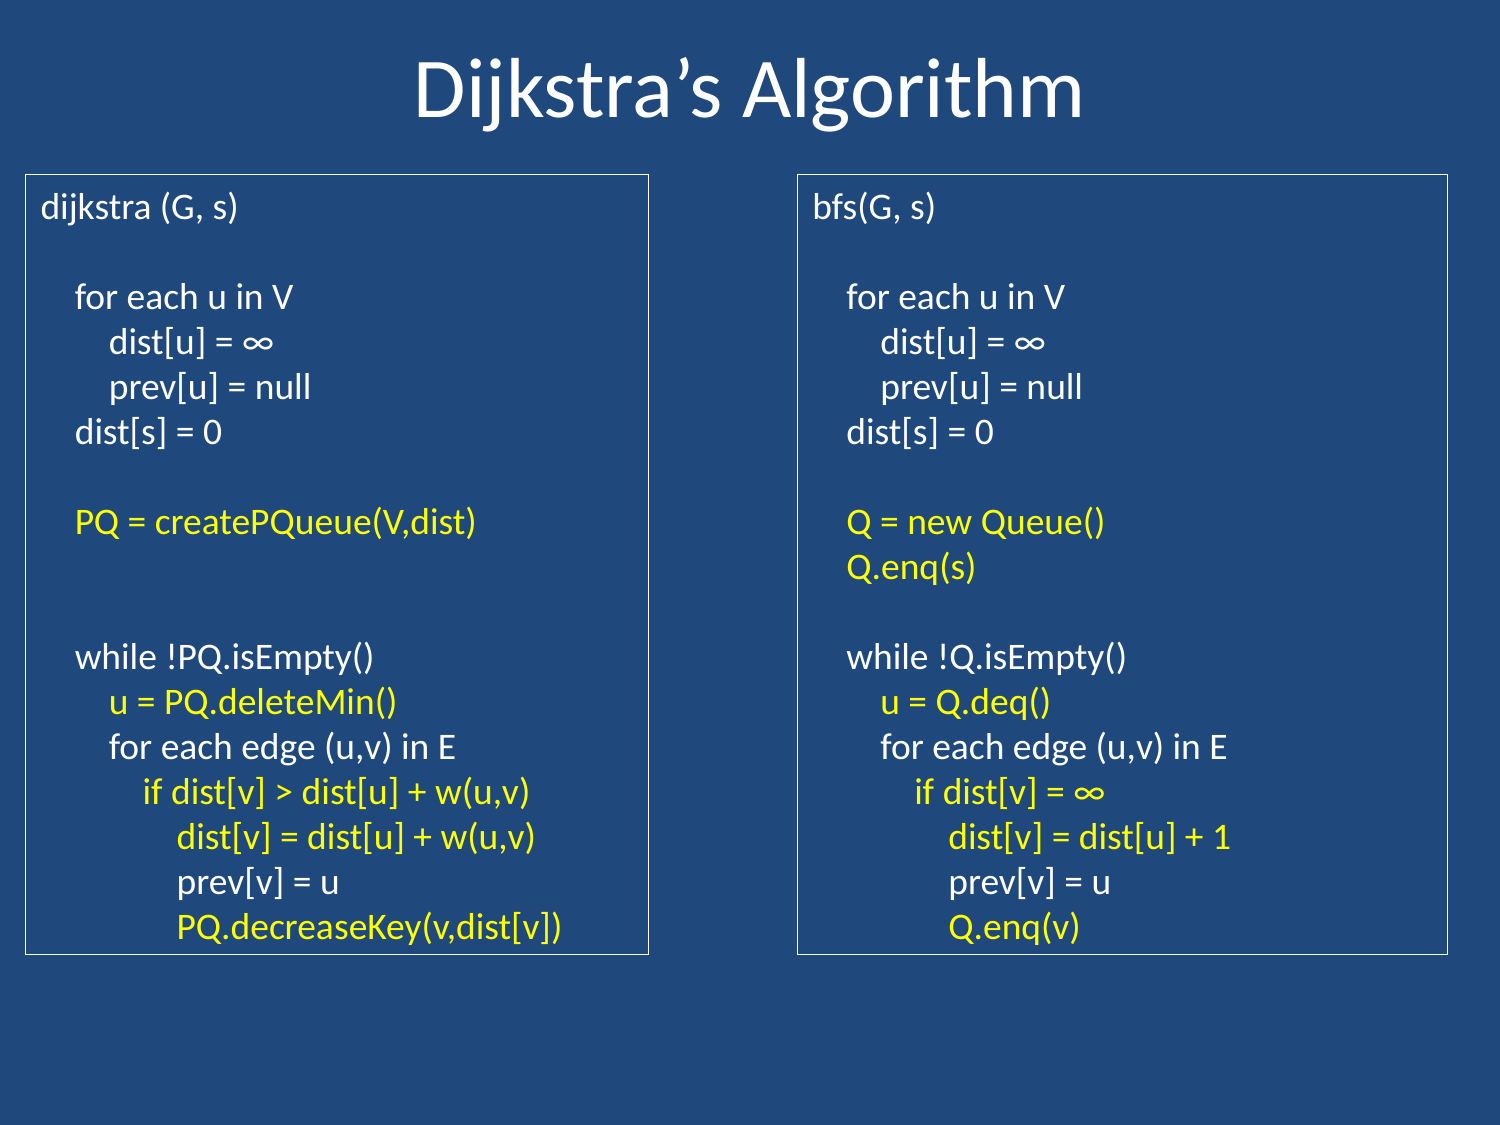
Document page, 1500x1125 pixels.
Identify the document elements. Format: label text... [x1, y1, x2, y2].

text_box bfs(G, s) for each u in V dist[u] = ∞ prev[u] = null dist[s] = 0 Q = new Queue() Q.enq(s) while !Q.isEmpty() u = Q.deq() for each edge (u,v) in E if dist[v] = ∞ dist[v] = dist[u] + 1 prev[v] = u Q.enq(v) [797, 174, 1448, 955]
title Dijkstra’s Algorithm [75, 24, 1425, 143]
text_box dijkstra (G, s) for each u in V dist[u] = ∞ prev[u] = null dist[s] = 0 PQ = createPQueue(V,dist) while !PQ.isEmpty() u = PQ.deleteMin() for each edge (u,v) in E if dist[v] > dist[u] + w(u,v) dist[v] = dist[u] + w(u,v) prev[v] = u PQ.decreaseKey(v,dist[v]) [25, 174, 649, 955]
